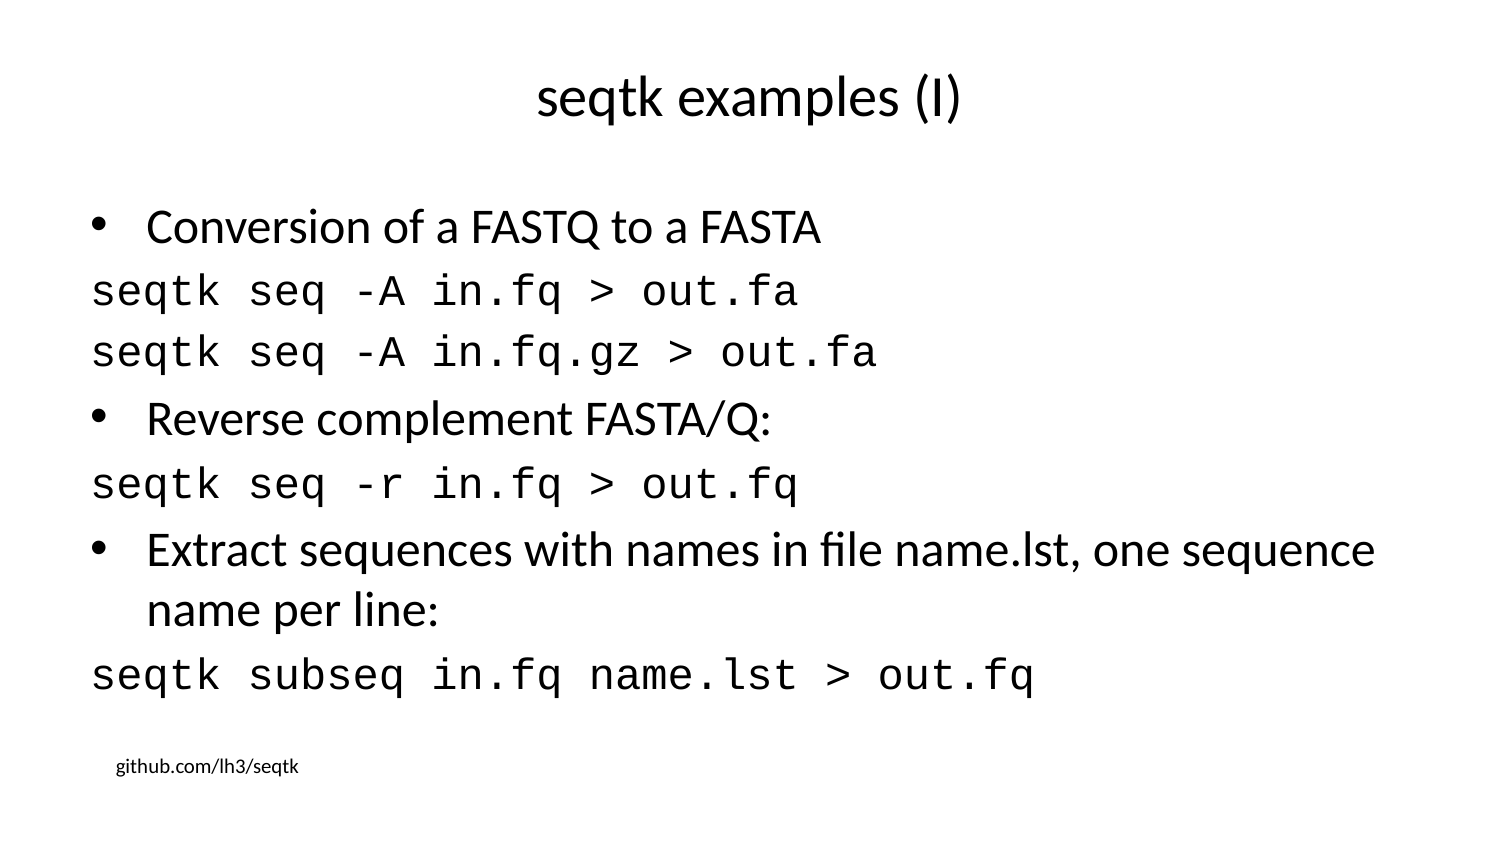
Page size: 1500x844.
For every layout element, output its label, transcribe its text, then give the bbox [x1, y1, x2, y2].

title seqtk examples (I) [75, 35, 1425, 152]
list Conversion of a FASTQ to a FASTA seqtk seq -A in.fq > out.fa seqtk seq -A in.fq.gz > out.fa Reverse complement FASTA/Q: seqtk seq -r in.fq > out.fq Extract sequences with names in file name.lst, one sequence name per line: seqtk subseq in.fq name.lst > out.fq [75, 185, 1457, 728]
text_box github.com/lh3/seqtk [101, 745, 315, 785]
